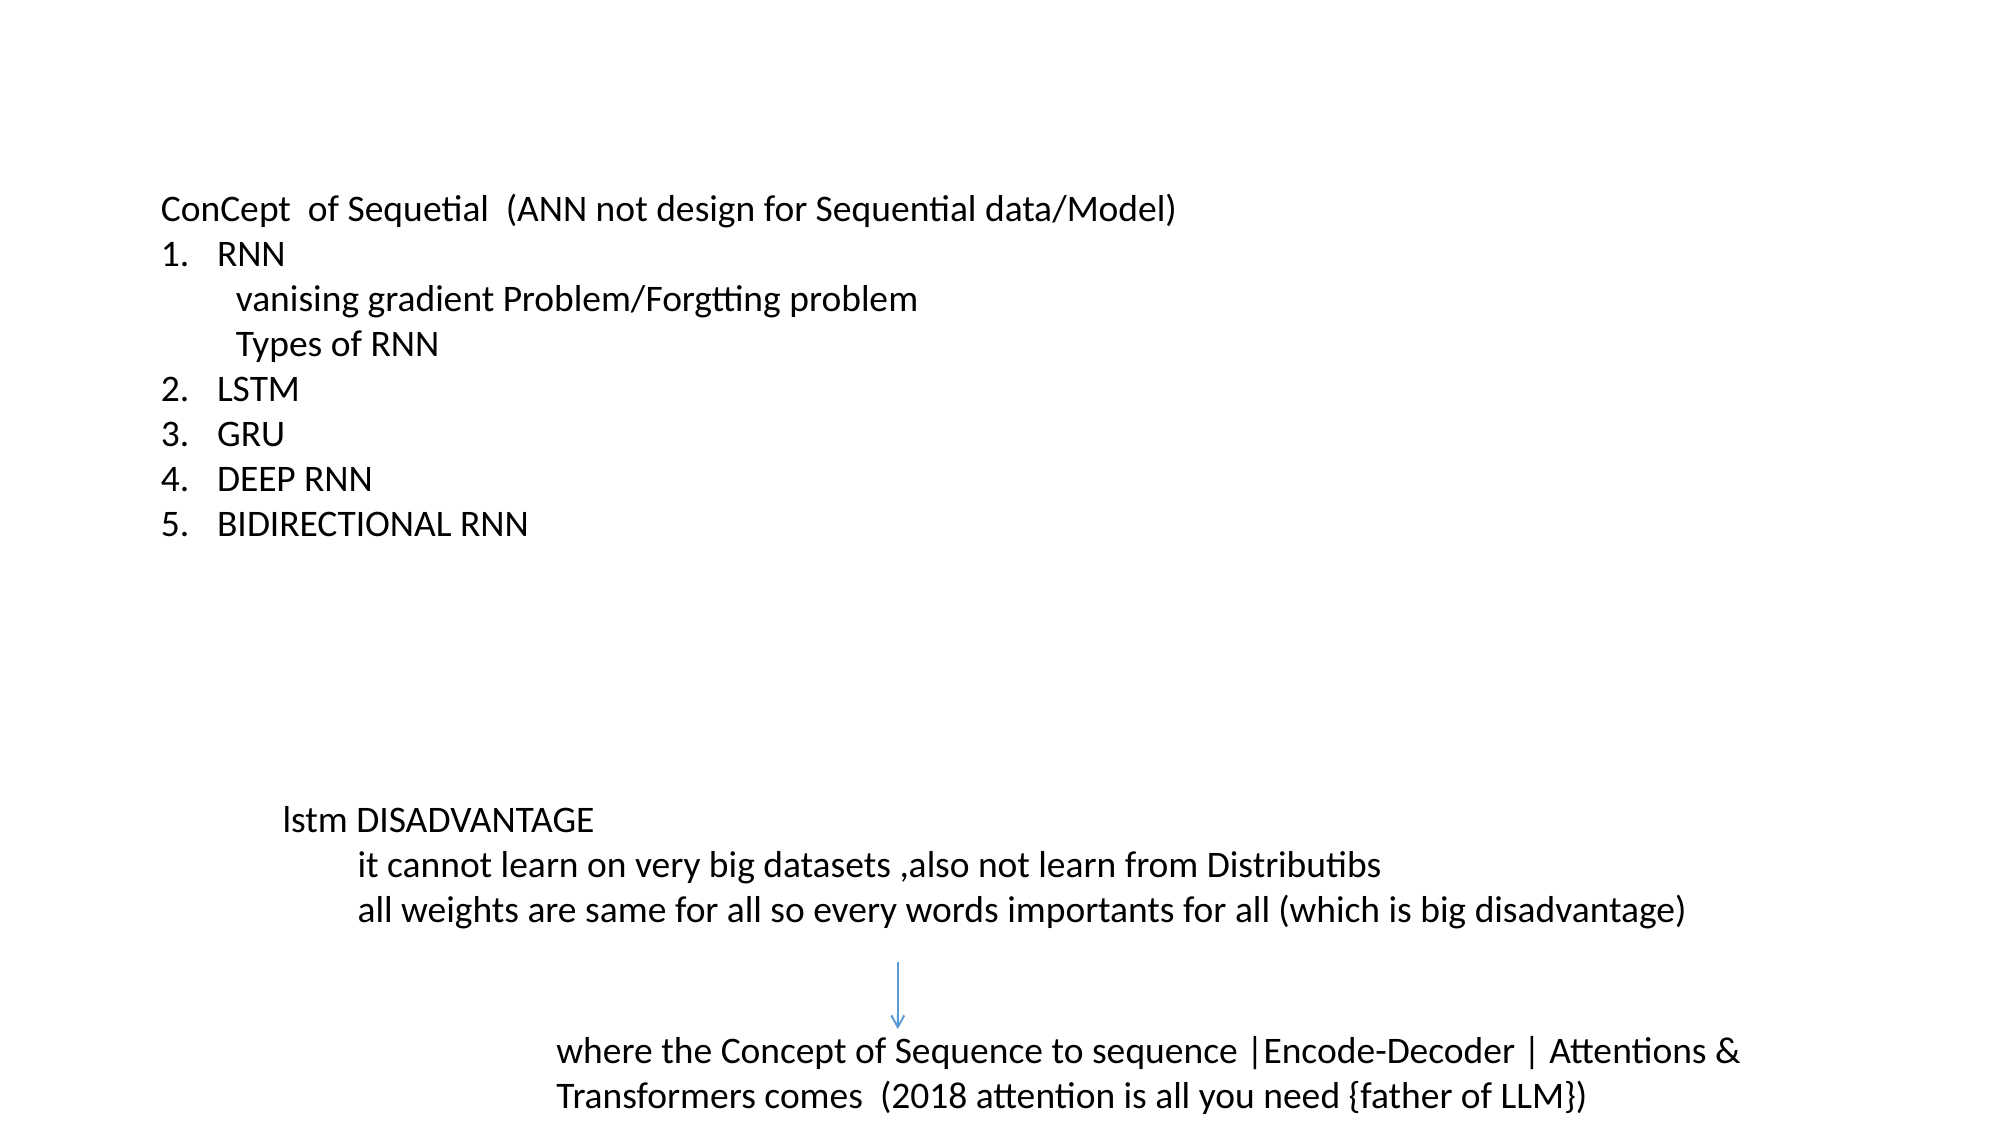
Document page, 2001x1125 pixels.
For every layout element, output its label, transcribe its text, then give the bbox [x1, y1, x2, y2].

text_box ConCept of Sequetial (ANN not design for Sequential data/Model) RNN vanising gradient Problem/Forgtting problem Types of RNN LSTM GRU DEEP RNN BIDIRECTIONAL RNN [146, 176, 1304, 641]
text_box where the Concept of Sequence to sequence |Encode-Decoder | Attentions & Transformers comes (2018 attention is all you need {father of LLM}) [541, 1019, 1953, 1124]
text_box lstm DISADVANTAGE it cannot learn on very big datasets ,also not learn from Distributibs all weights are same for all so every words importants for all (which is big disadvantage) [267, 787, 1739, 982]
